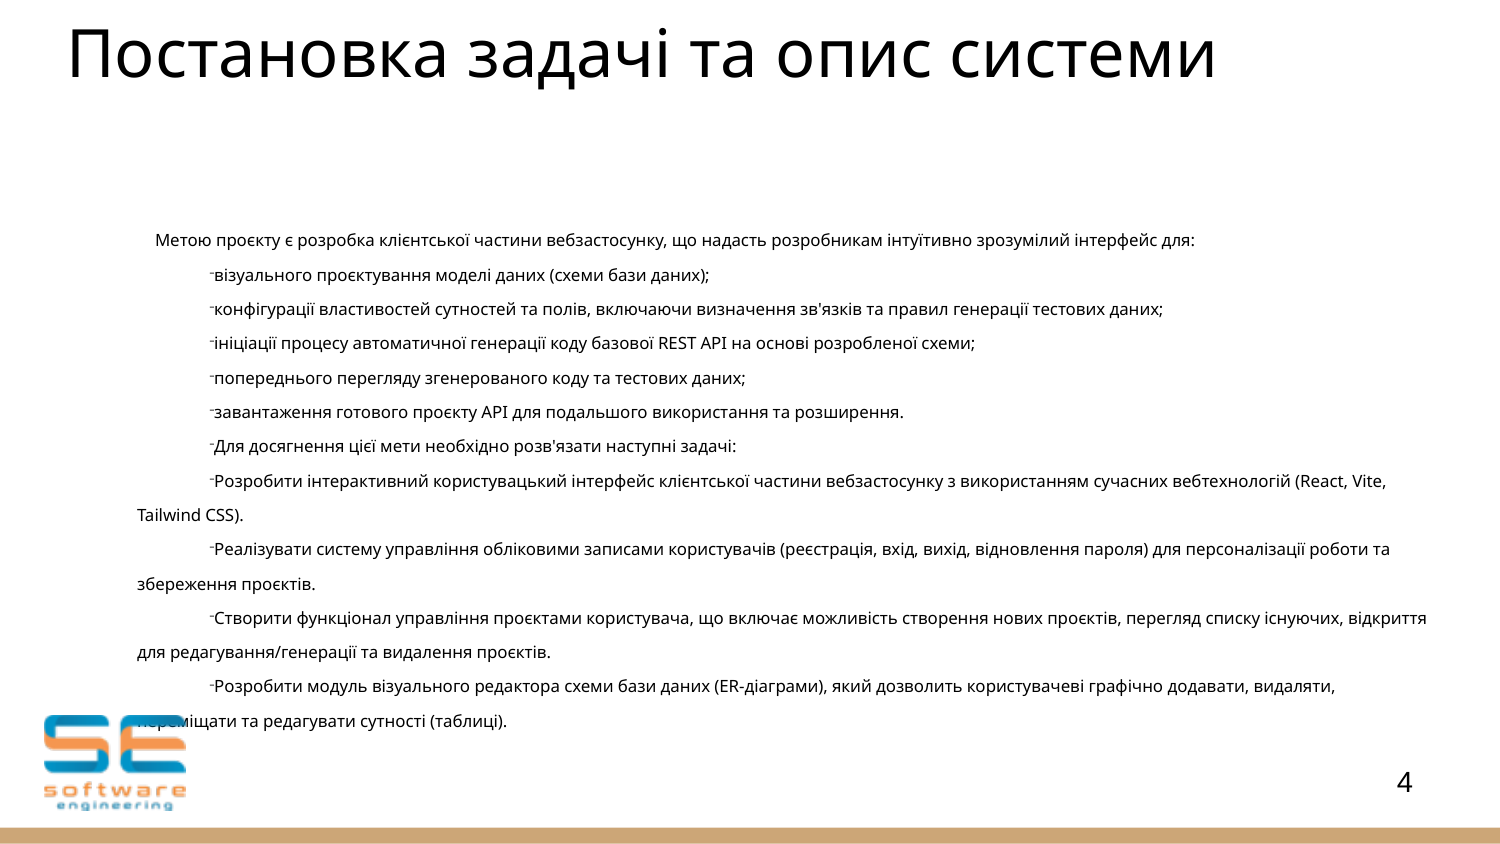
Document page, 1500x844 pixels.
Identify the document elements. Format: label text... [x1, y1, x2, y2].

list Метою проєкту є розробка клієнтської частини вебзастосунку, що надасть розробникам інтуїтивно зрозумілий інтерфейс для: візуального проєктування моделі даних (схеми бази даних); конфігурації властивостей сутностей та полів, включаючи визначення зв'язків та правил генерації тестових даних; ініціації процесу автоматичної генерації коду базової REST API на основі розробленої схеми; попереднього перегляду згенерованого коду та тестових даних; завантаження готового проєкту API для подальшого використання та розширення. Для досягнення цієї мети необхідно розв'язати наступні задачі: Розробити інтерактивний користувацький інтерфейс клієнтської частини вебзастосунку з використанням сучасних вебтехнологій (React, Vite, Tailwind CSS). Реалізувати систему управління обліковими записами користувачів (реєстрація, вхід, вихід, відновлення пароля) для персоналізації роботи та збереження проєктів. Створити функціонал управління проєктами користувача, що включає можливість створення нових проєктів, перегляд списку існуючих, відкриття для редагування/генерації та видалення проєктів. Розробити модуль візуального редактора схеми бази даних (ER-діаграми), який дозволить користувачеві графічно додавати, видаляти, переміщати та редагувати сутності (таблиці). [51, 200, 1449, 752]
text_box 4 [1382, 755, 1500, 806]
picture [43, 714, 186, 811]
title Постановка задачі та опис системи [51, 0, 1449, 106]
